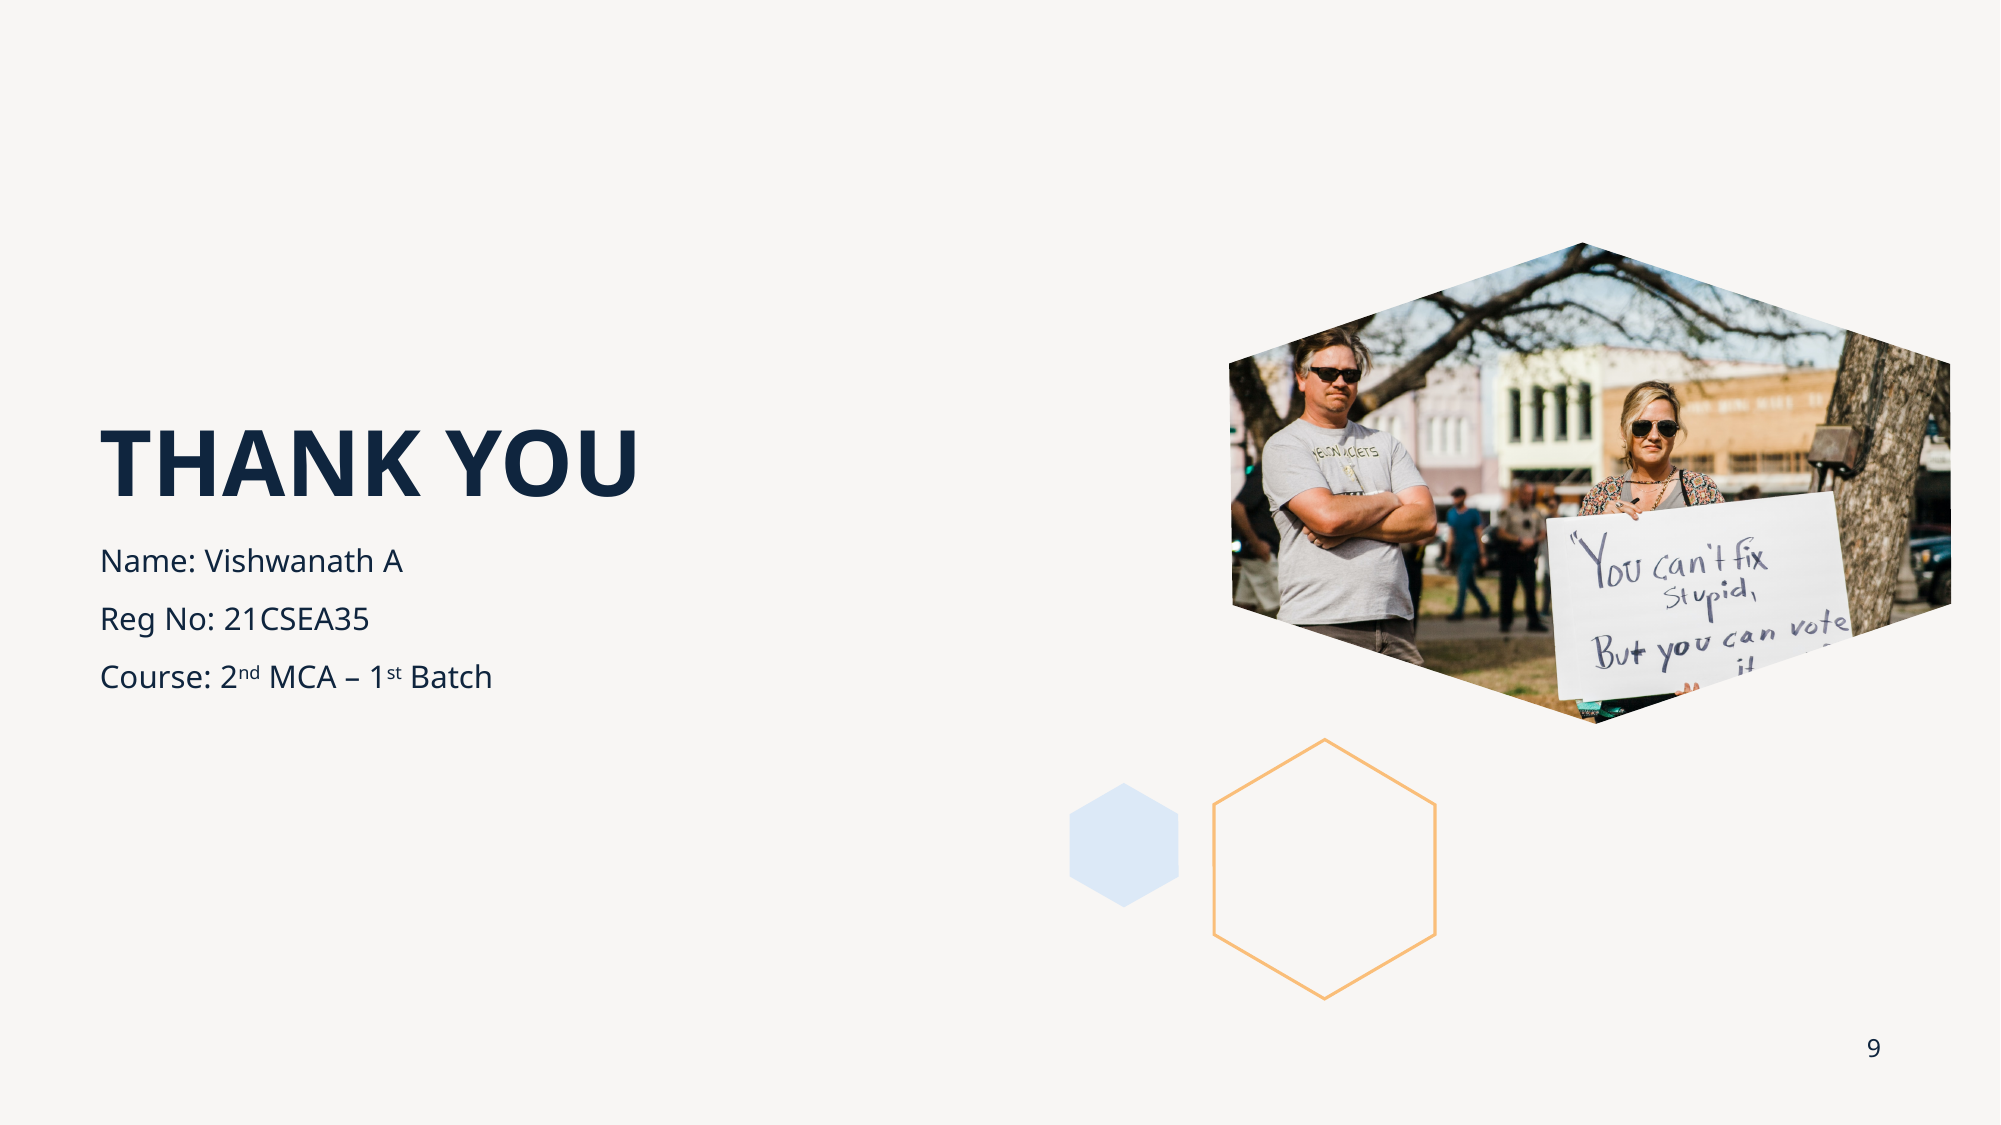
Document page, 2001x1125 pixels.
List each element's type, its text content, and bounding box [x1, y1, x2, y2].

title THANK YOU [84, 409, 1229, 628]
picture [1229, 242, 1952, 724]
slide_number 9 [1836, 1020, 1912, 1080]
list Name: Vishwanath A Reg No: 21CSEA35 Course: 2nd MCA – 1st Batch [84, 533, 843, 724]
